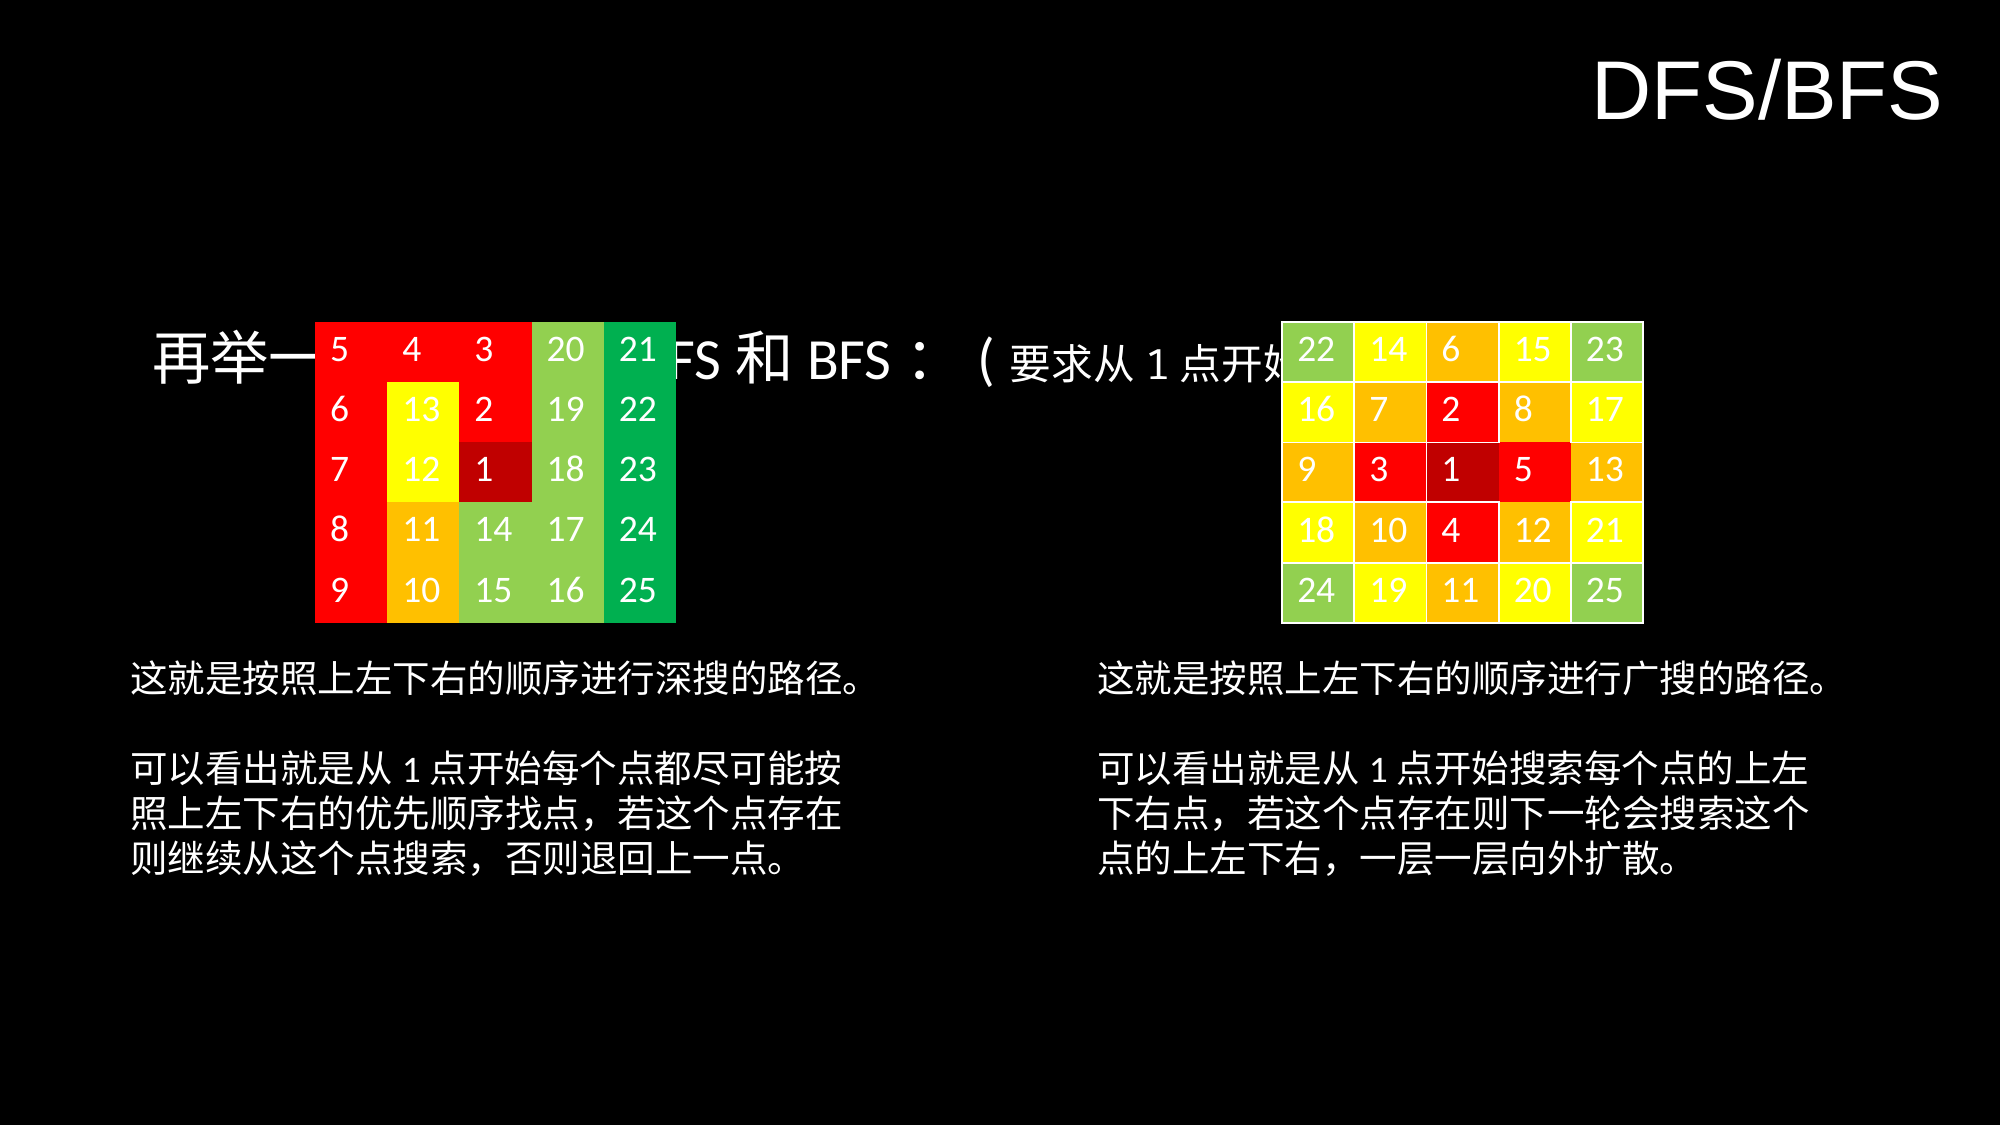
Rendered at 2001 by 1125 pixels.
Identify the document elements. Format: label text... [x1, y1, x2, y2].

table_header 15 [1500, 323, 1570, 381]
table_cell 13 [387, 382, 459, 442]
table_cell 11 [1427, 564, 1498, 622]
table_cell 20 [1500, 564, 1570, 622]
table_cell 21 [1572, 503, 1642, 562]
table_header 21 [604, 322, 676, 382]
table_cell 18 [1283, 503, 1353, 562]
table_header 6 [1427, 323, 1498, 381]
table_cell 10 [1355, 503, 1426, 562]
table_cell 10 [387, 563, 459, 623]
table_header 3 [459, 322, 532, 382]
table_cell 8 [1500, 383, 1570, 442]
table_cell 4 [1427, 503, 1498, 562]
table_cell 17 [1572, 383, 1642, 442]
table_cell 9 [1283, 443, 1353, 501]
table_header 23 [1572, 323, 1642, 381]
table_cell 24 [1283, 564, 1353, 622]
text_box 这就是按照上左下右的顺序进行深搜的路径。 可以看出就是从1点开始每个点都尽可能按照上左下右的优先顺序找点，若这个点存在则继续从这个点搜索，否则退回上一点。 [115, 647, 876, 888]
table_cell 25 [604, 563, 676, 623]
table_cell 1 [1427, 443, 1499, 501]
table_cell 16 [532, 563, 604, 623]
table_header 20 [532, 322, 604, 382]
table_cell 2 [1427, 383, 1498, 442]
table_cell 12 [1500, 502, 1570, 562]
table_cell 19 [1355, 564, 1426, 622]
table_cell 12 [387, 442, 459, 502]
table_cell 1 [459, 442, 532, 502]
table_cell 19 [532, 382, 604, 442]
text_box 这就是按照上左下右的顺序进行广搜的路径。 可以看出就是从1点开始搜索每个点的上左下右点，若这个点存在则下一轮会搜索这个点的上左下右，一层一层向外扩散。 [1082, 647, 1843, 888]
table_cell 14 [459, 502, 532, 563]
table_cell 11 [387, 502, 459, 563]
table_cell 13 [1571, 443, 1642, 501]
table_cell 24 [604, 502, 676, 563]
table_cell 8 [315, 502, 387, 563]
table_cell 15 [459, 563, 532, 623]
table_cell 23 [604, 442, 676, 502]
table_cell 18 [532, 442, 604, 502]
table_header 5 [315, 322, 387, 382]
table_cell 6 [315, 382, 387, 442]
title DFS/BFS [137, 34, 1958, 138]
table_header 4 [387, 322, 459, 382]
table_cell 7 [315, 442, 387, 502]
list 再举一个例子区分DFS和BFS：(要求从1点开始搜索所有的点) [137, 176, 1863, 656]
table_cell 2 [459, 382, 532, 442]
table_cell 3 [1355, 443, 1426, 501]
table_cell 16 [1283, 383, 1353, 442]
table_cell 7 [1355, 383, 1426, 442]
table_cell 9 [315, 563, 387, 623]
table_cell 22 [604, 382, 676, 442]
table_cell 25 [1572, 564, 1642, 622]
table_header 22 [1283, 323, 1353, 381]
table_header 14 [1355, 323, 1426, 381]
table_cell 5 [1499, 442, 1571, 502]
table_cell 17 [532, 502, 604, 563]
